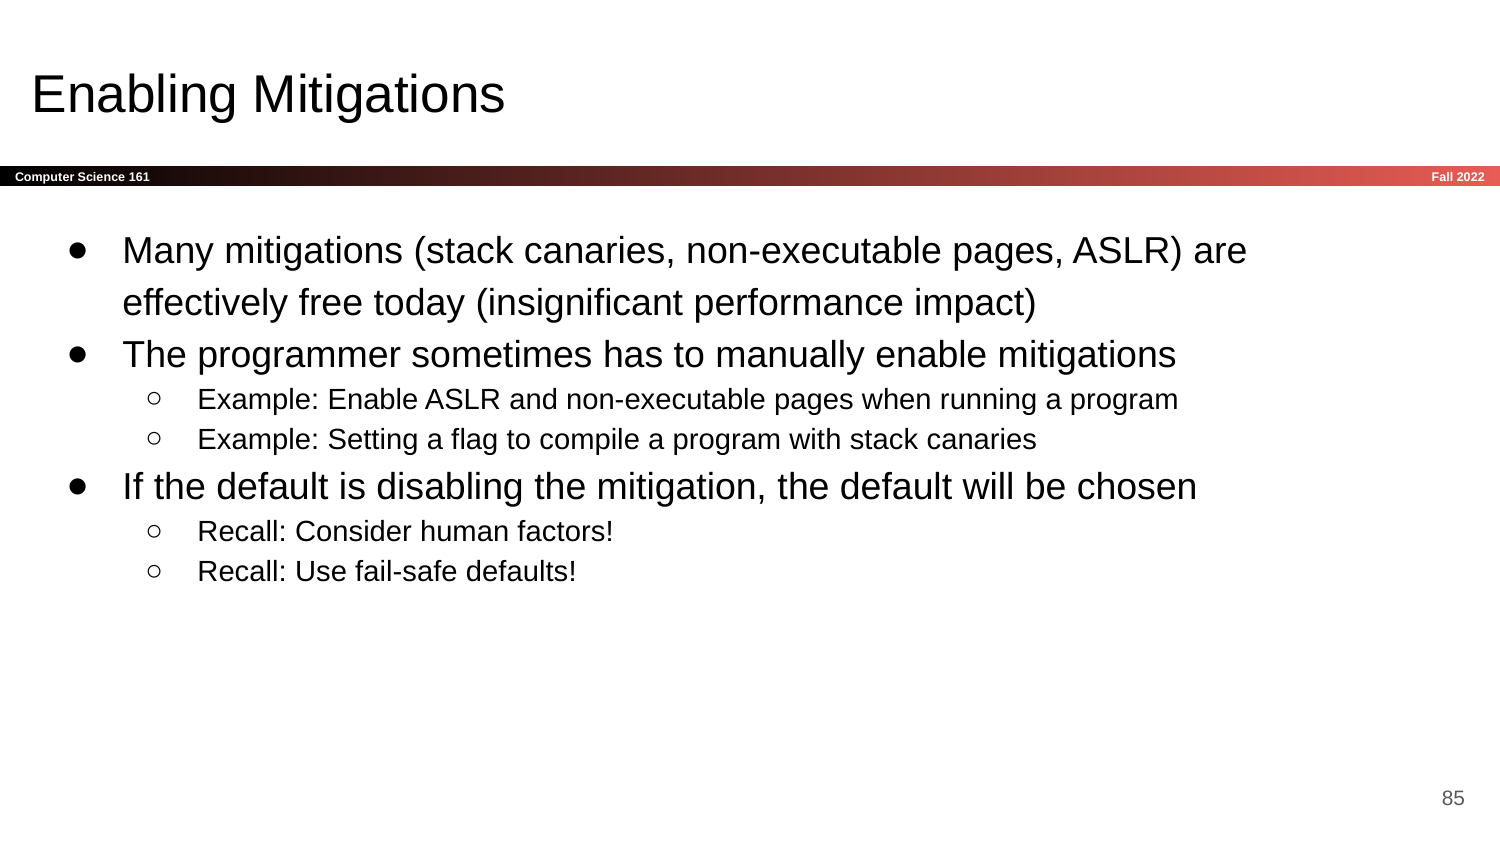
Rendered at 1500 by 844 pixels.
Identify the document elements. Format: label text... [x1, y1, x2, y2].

list Many mitigations (stack canaries, non-executable pages, ASLR) are effectively free today (insignificant performance impact) The programmer sometimes has to manually enable mitigations Example: Enable ASLR and non-executable pages when running a program Example: Setting a flag to compile a program with stack canaries If the default is disabling the mitigation, the default will be chosen Recall: Consider human factors! Recall: Use fail-safe defaults! [32, 204, 1431, 823]
title Enabling Mitigations [16, 44, 1415, 139]
slide_number ‹#› [1389, 764, 1480, 830]
